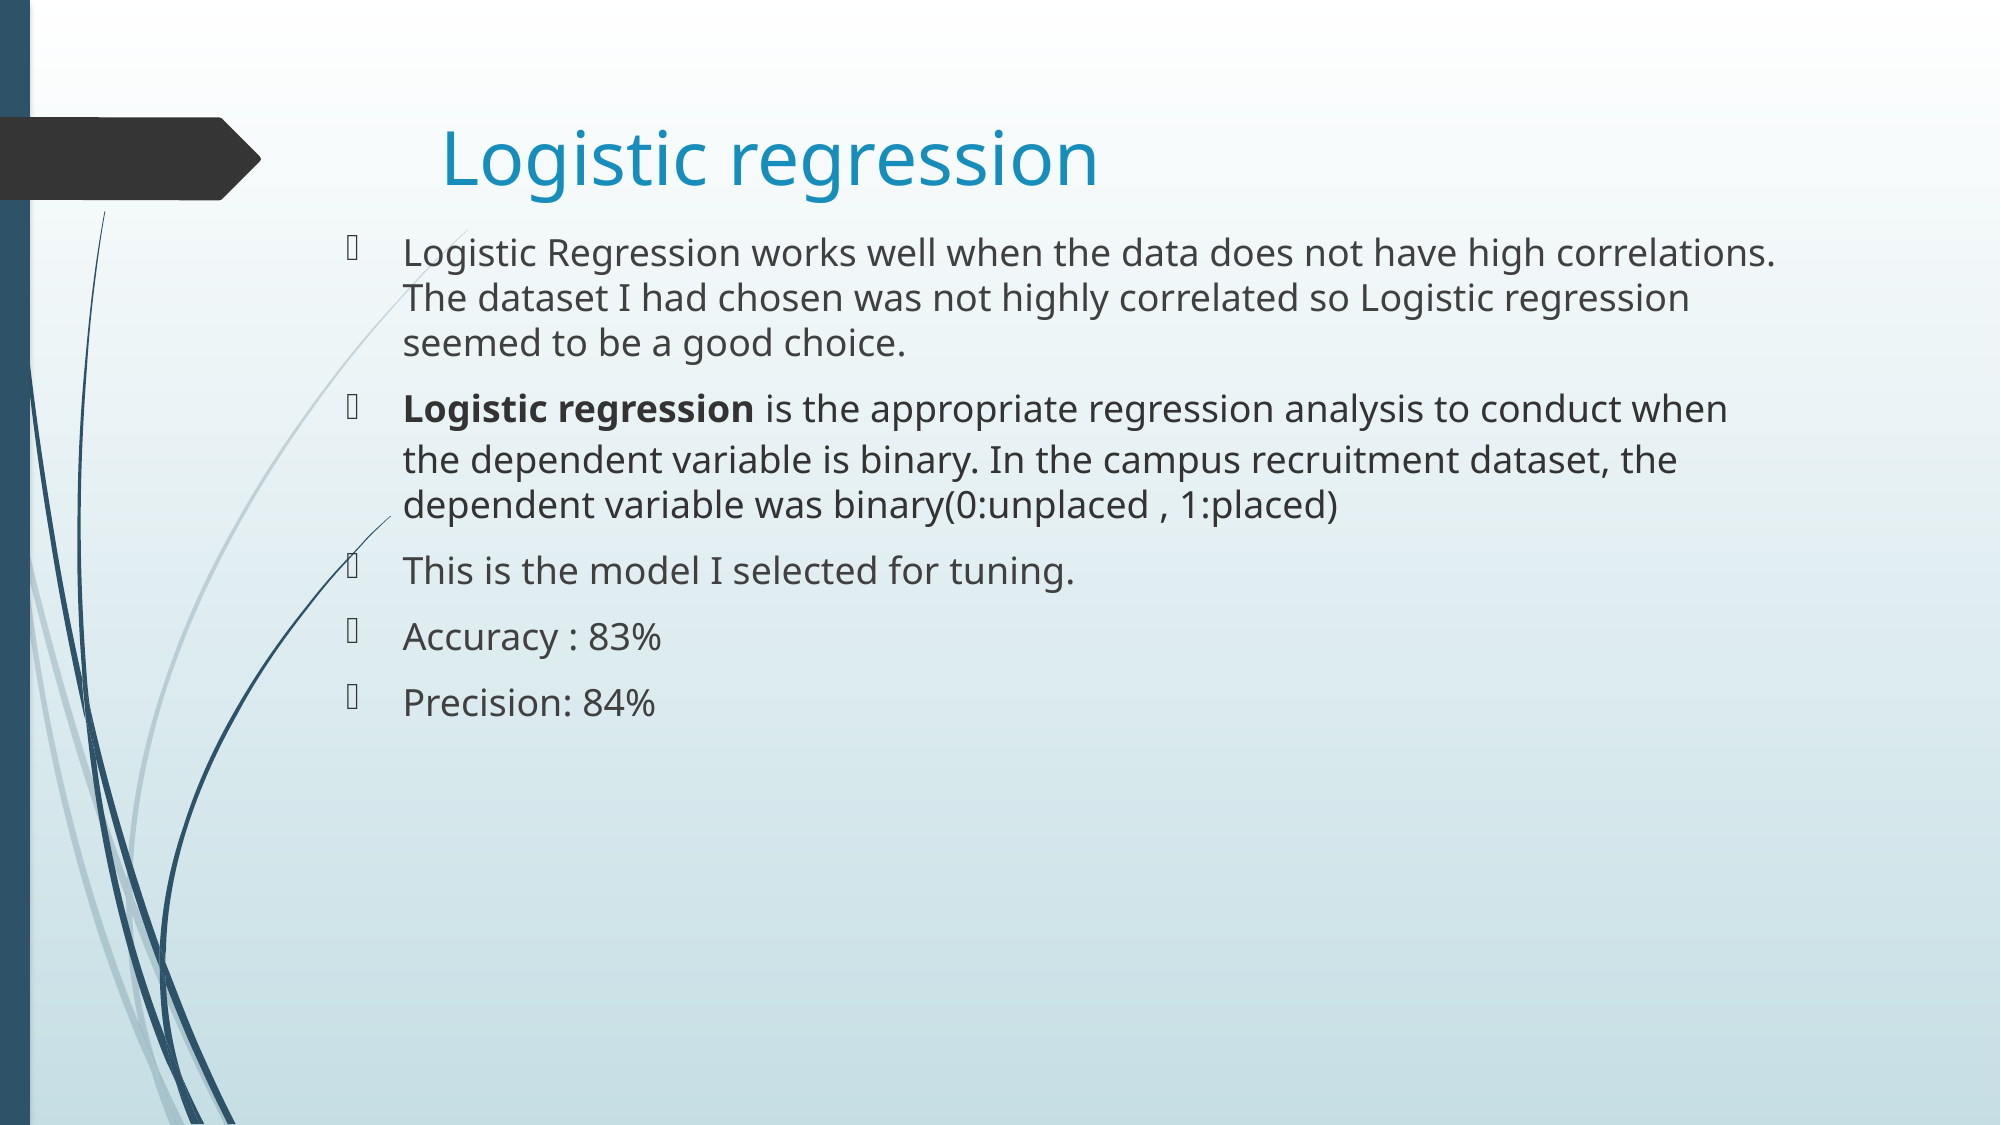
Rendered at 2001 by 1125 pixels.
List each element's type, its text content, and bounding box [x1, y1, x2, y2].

list Logistic Regression works well when the data does not have high correlations. The dataset I had chosen was not highly correlated so Logistic regression seemed to be a good choice. Logistic regression is the appropriate regression analysis to conduct when the dependent variable is binary. In the campus recruitment dataset, the dependent variable was binary(0:unplaced , 1:placed) This is the model I selected for tuning. Accuracy : 83% Precision: 84% [331, 221, 1794, 842]
title Logistic regression [425, 102, 1888, 313]
